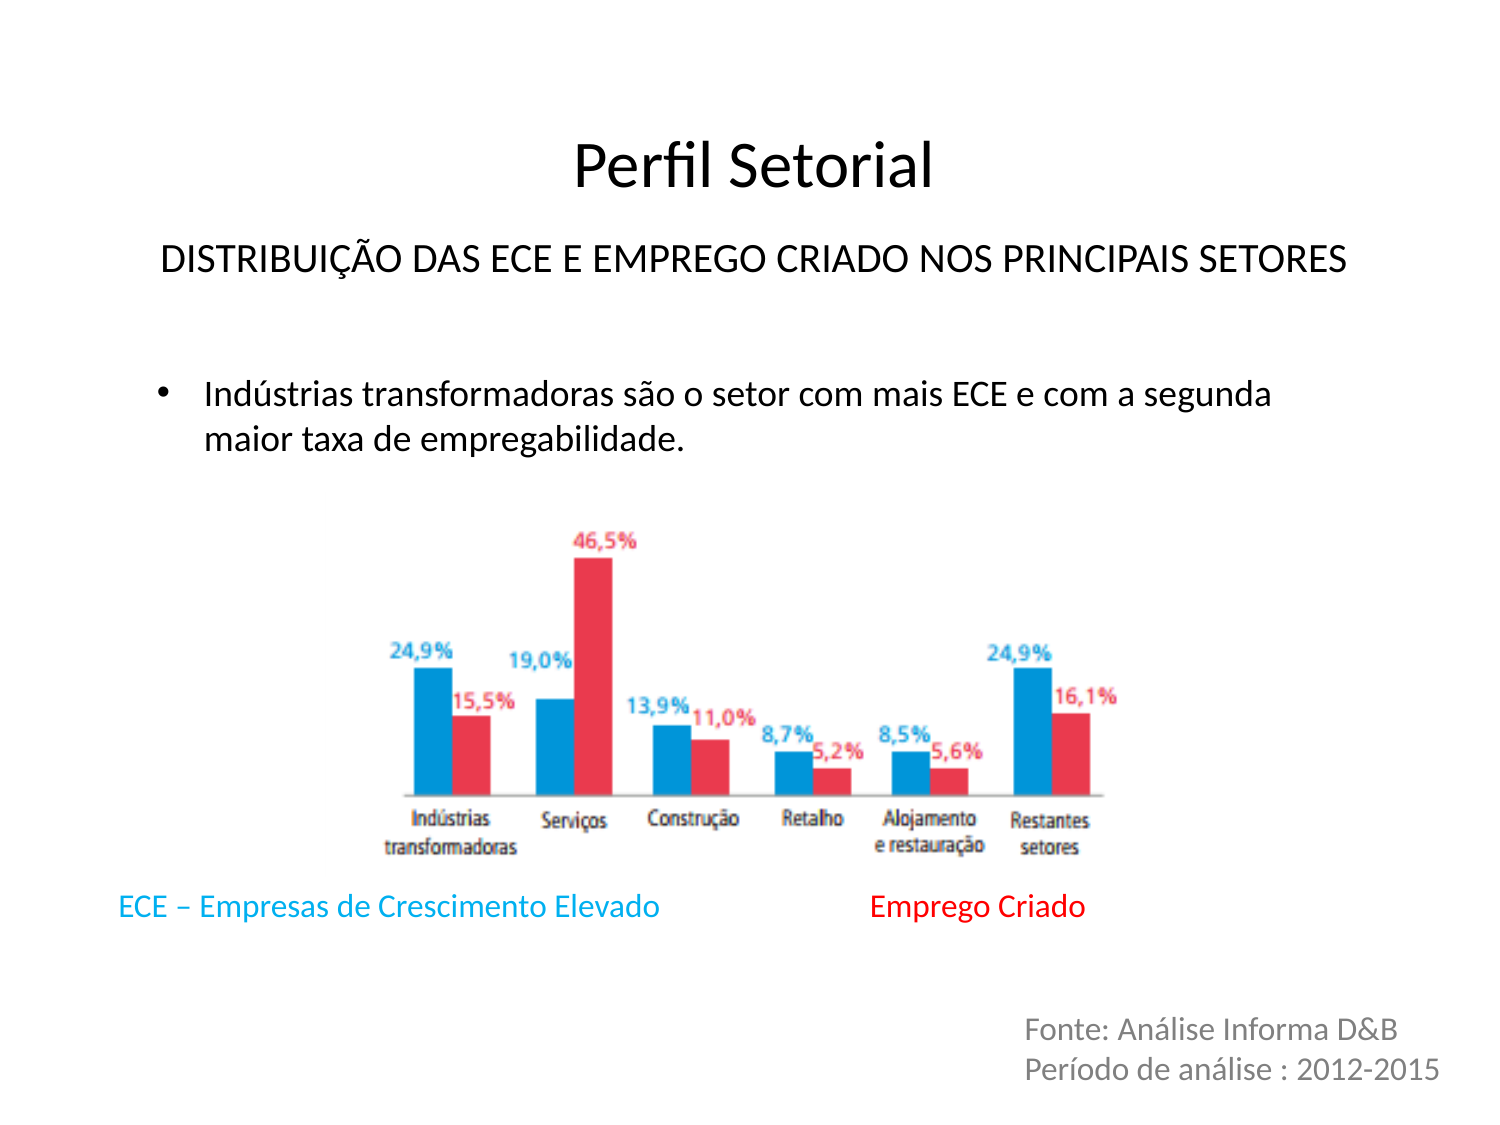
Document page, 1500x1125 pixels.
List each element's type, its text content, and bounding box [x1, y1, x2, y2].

text_box DISTRIBUIÇÃO DAS ECE E EMPREGO CRIADO NOS PRINCIPAIS SETORES [145, 223, 1364, 288]
text_box Perfil Setorial [558, 113, 950, 209]
text_box Fonte: Análise Informa D&B Período de análise : 2012-2015 [1009, 1000, 1500, 1095]
text_box Indústrias transformadoras são o setor com mais ECE e com a segunda maior taxa de empregabilidade. [142, 361, 1353, 467]
text_box Emprego Criado [855, 885, 1102, 931]
text_box ECE – Empresas de Crescimento Elevado [76, 876, 703, 931]
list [324, 491, 1185, 878]
